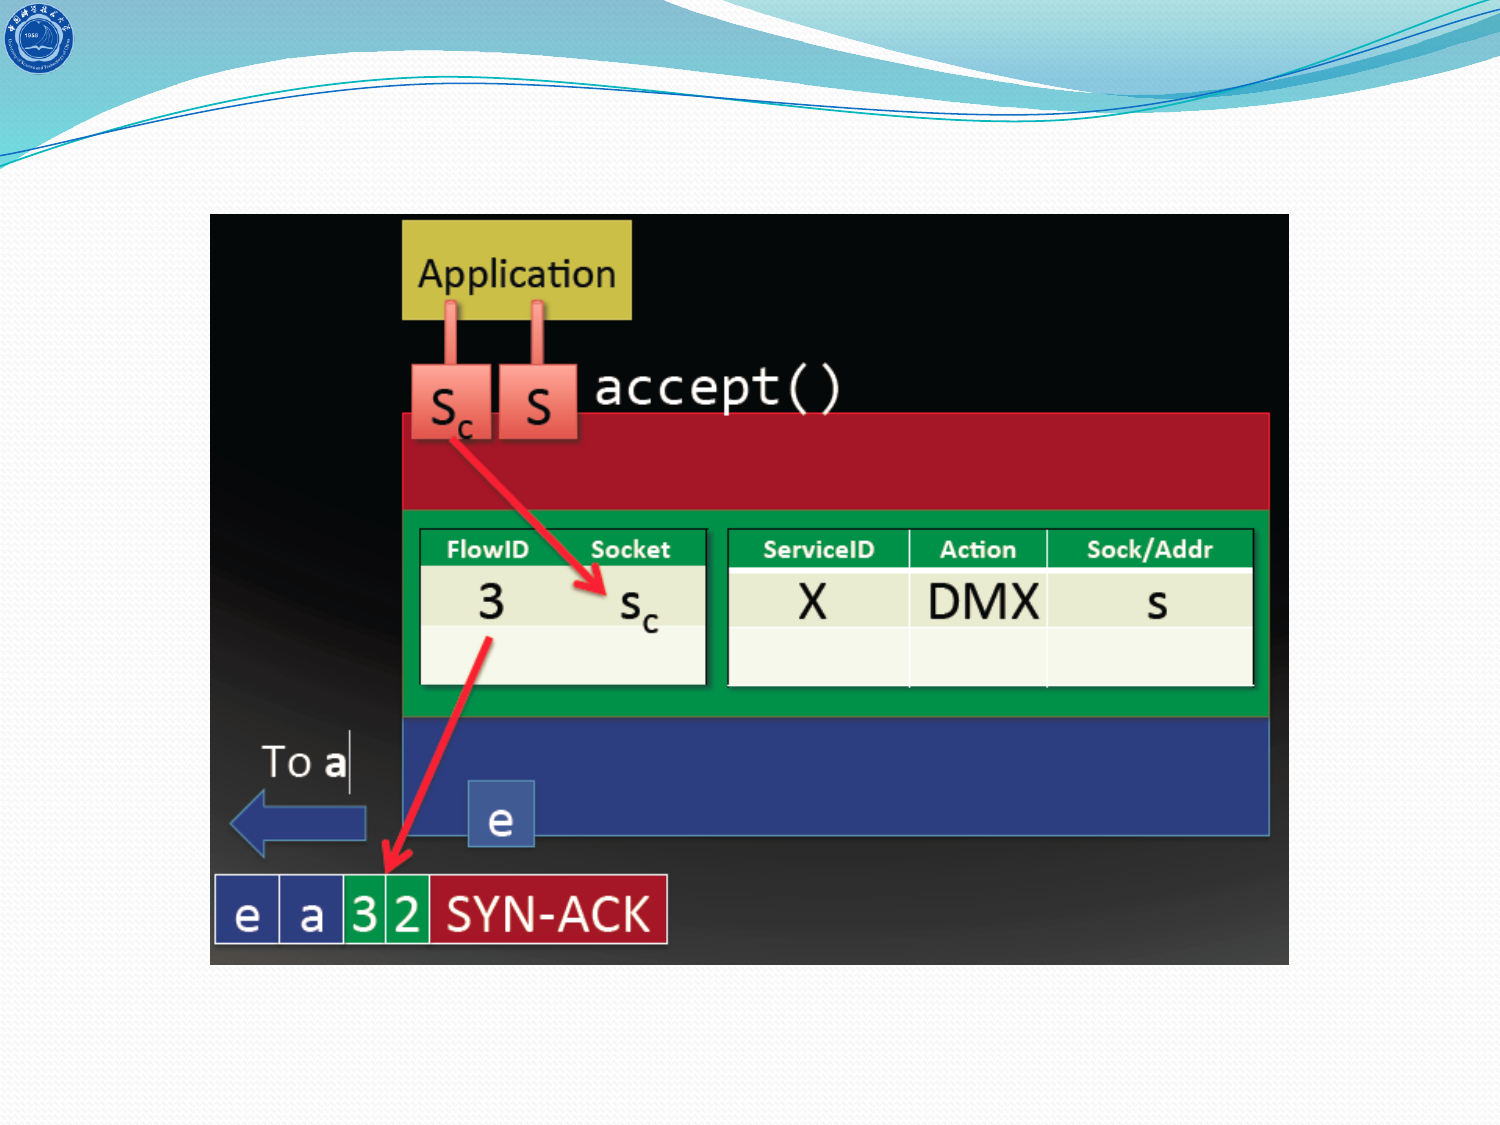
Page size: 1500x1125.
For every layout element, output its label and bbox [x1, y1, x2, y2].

picture [0, 0, 77, 77]
picture [210, 213, 1290, 965]
